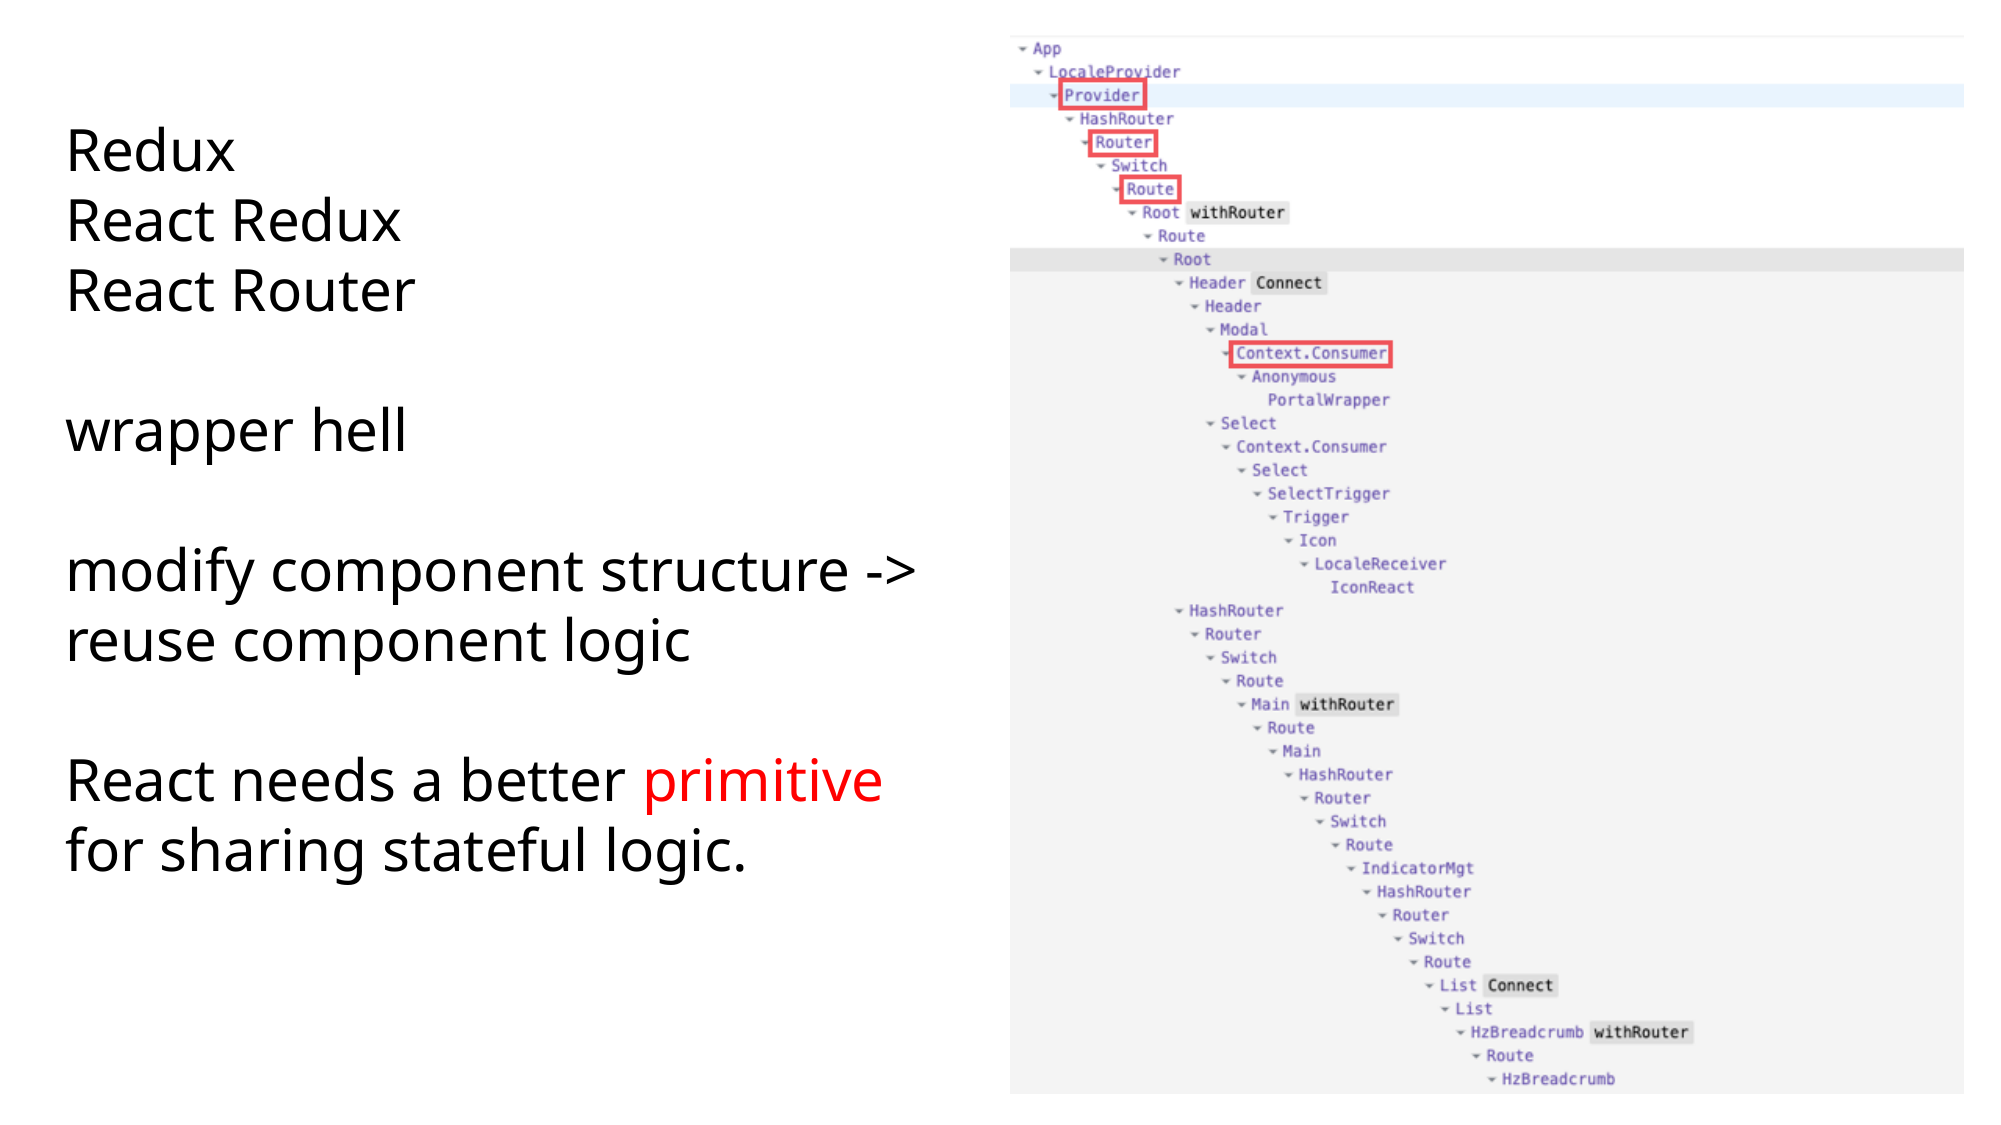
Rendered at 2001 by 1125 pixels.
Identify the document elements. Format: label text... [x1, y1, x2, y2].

picture [1009, 31, 1964, 1094]
text_box Redux React Redux React Router wrapper hell modify component structure -> reuse component logic React needs a better primitive for sharing stateful logic. [50, 105, 978, 891]
